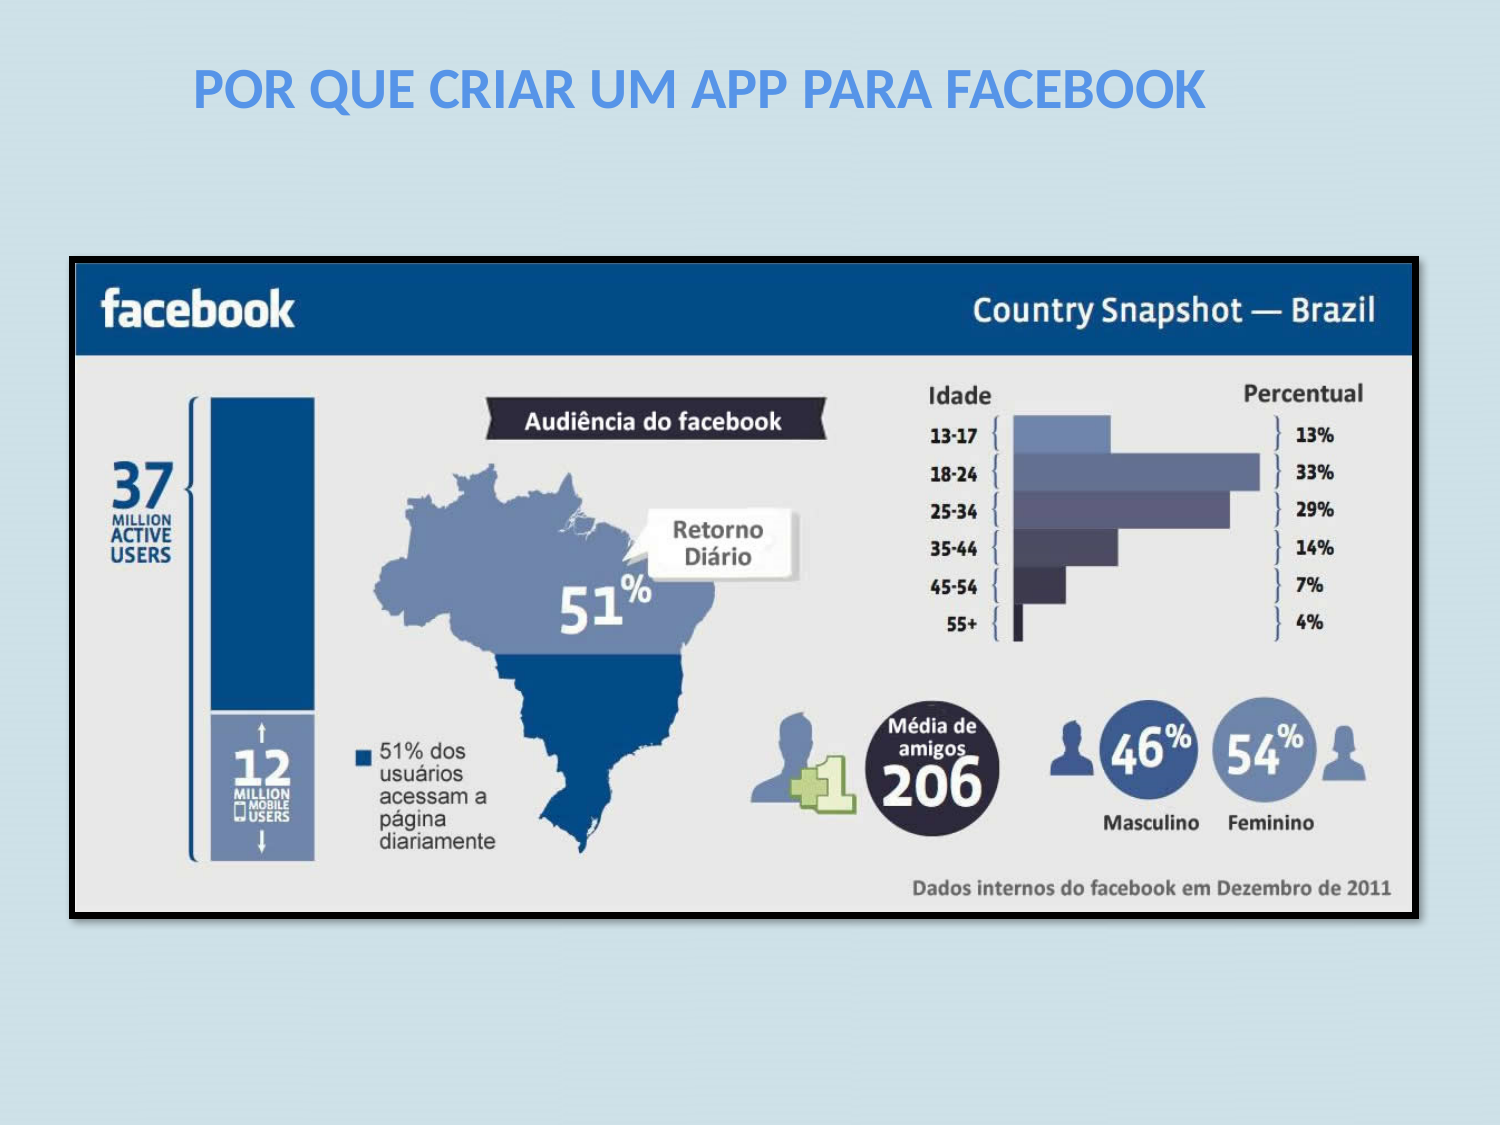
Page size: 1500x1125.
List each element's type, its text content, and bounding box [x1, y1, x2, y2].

title POR QUE CRIAR UM APP PARA FACEBOOK [74, 44, 1326, 126]
picture [0, 0, 1500, 1125]
